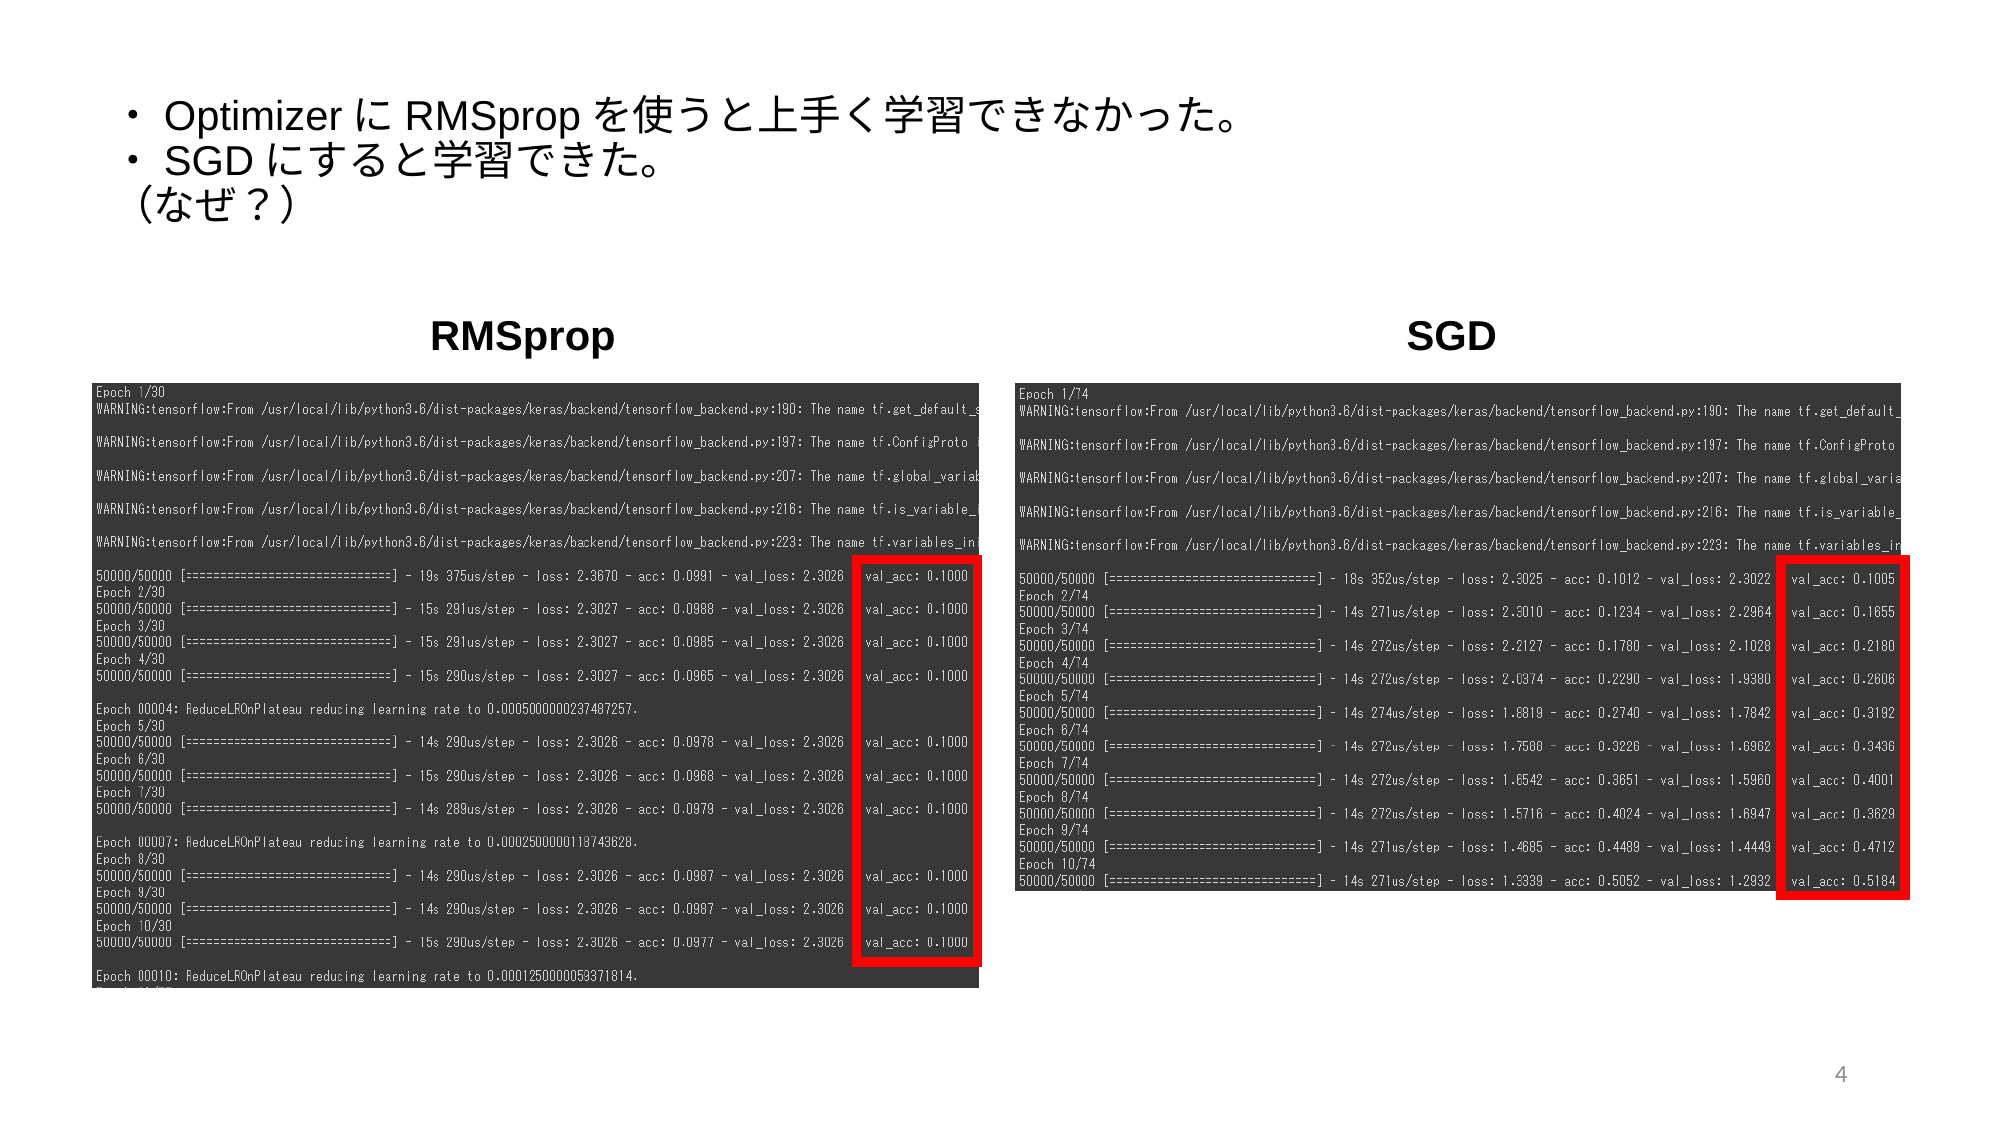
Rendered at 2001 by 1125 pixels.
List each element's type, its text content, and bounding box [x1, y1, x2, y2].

slide_number 4 [1412, 1042, 1863, 1103]
text_box SGD [1391, 307, 1545, 379]
title ・OptimizerにRMSpropを使うと上手く学習できなかった。 ・SGDにすると学習できた。 （なぜ？） [97, 86, 1851, 253]
picture [1015, 383, 1901, 891]
picture [92, 383, 979, 988]
text_box [1780, 559, 1906, 897]
text_box RMSprop [415, 307, 683, 379]
